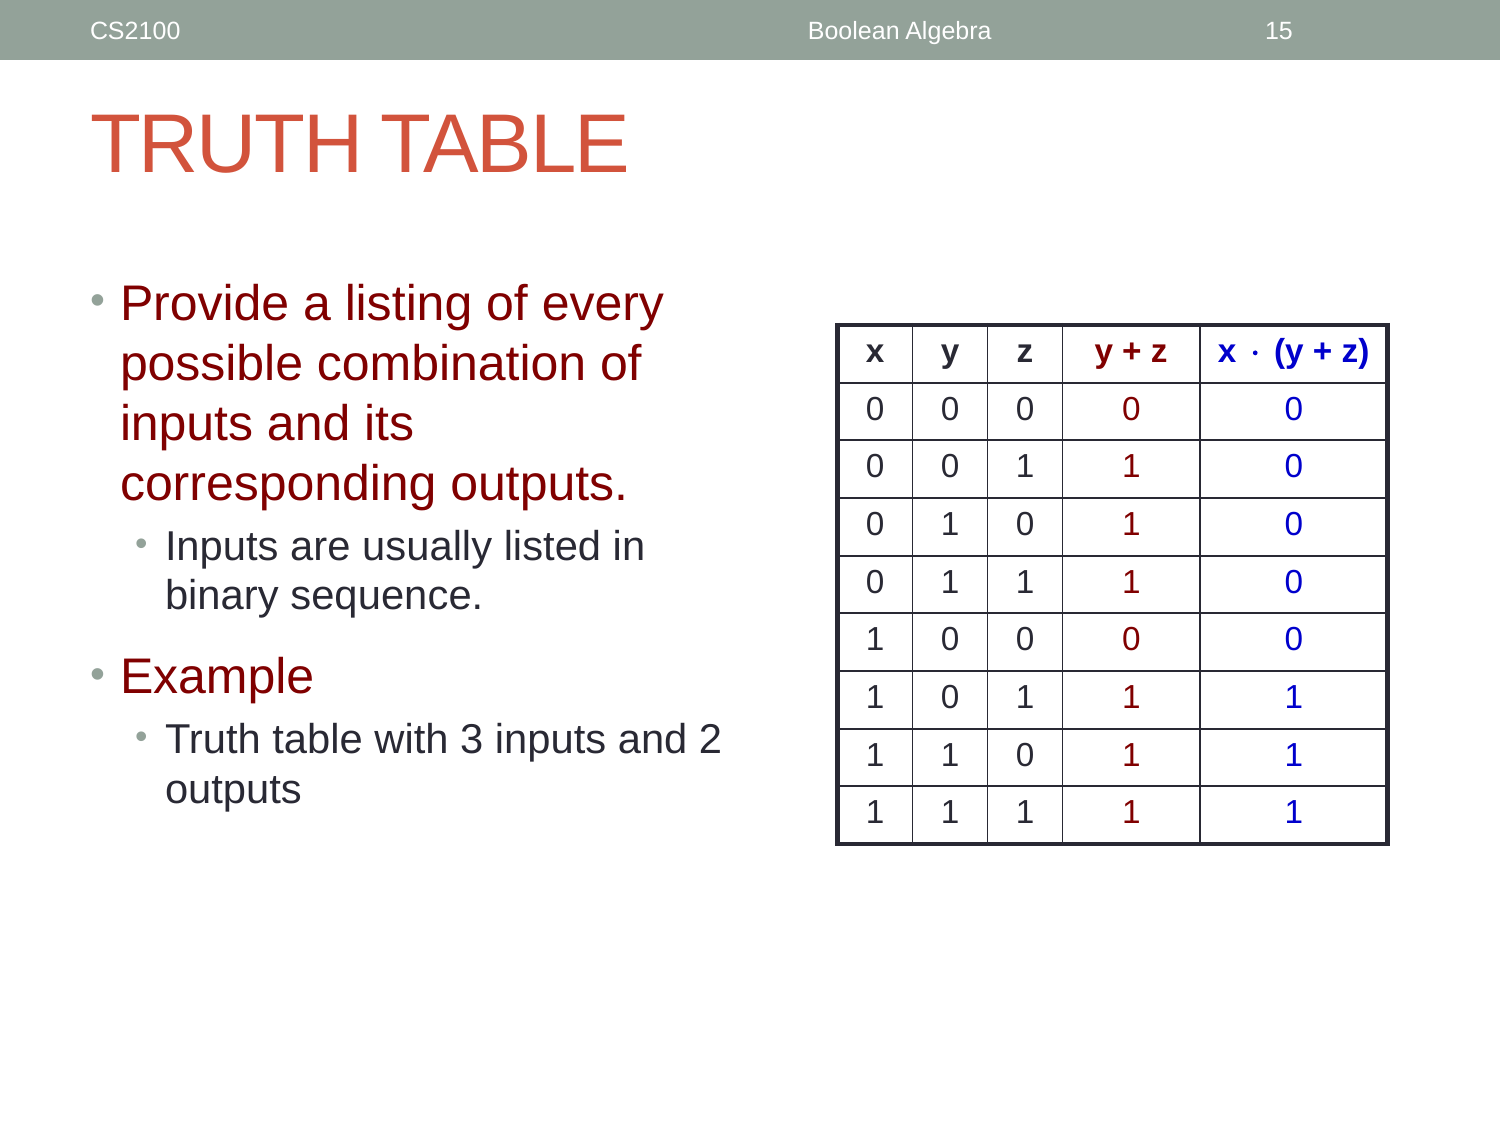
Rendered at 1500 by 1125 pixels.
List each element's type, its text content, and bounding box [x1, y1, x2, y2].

table_cell 1 [913, 730, 987, 785]
table_cell 0 [840, 441, 912, 497]
table_cell 0 [988, 384, 1062, 439]
table_header x  (y + z) [1201, 327, 1385, 382]
table_cell 0 [988, 499, 1062, 555]
table_cell 0 [988, 730, 1062, 785]
table_cell 0 [913, 614, 987, 670]
table_cell 1 [1201, 672, 1385, 728]
table_header z [988, 327, 1062, 382]
table_cell 1 [988, 557, 1062, 612]
table_cell 0 [913, 441, 987, 497]
slide_number CS2100 [75, 3, 550, 45]
table_cell 1 [840, 614, 912, 670]
table_cell 0 [840, 557, 912, 612]
table_cell 1 [1063, 672, 1199, 728]
table_cell 1 [840, 672, 912, 728]
table_cell 1 [840, 730, 912, 785]
table_cell 1 [913, 557, 987, 612]
table_header x [840, 327, 912, 382]
table_cell 1 [840, 787, 912, 842]
table_cell 1 [988, 441, 1062, 497]
table_cell 1 [988, 787, 1062, 842]
table_cell 1 [913, 787, 987, 842]
title TRUTH TABLE [75, 45, 1425, 233]
table_header y [913, 327, 987, 382]
table_cell 0 [840, 384, 912, 439]
table_cell 0 [913, 384, 987, 439]
table_cell 1 [1063, 787, 1199, 842]
table_cell 0 [913, 672, 987, 728]
table_cell 0 [1201, 384, 1385, 439]
slide_number 15 [1250, 3, 1425, 45]
table_cell 1 [988, 672, 1062, 728]
table_cell 0 [1201, 441, 1385, 497]
table_cell 1 [1201, 787, 1385, 842]
footer Boolean Algebra [562, 3, 1238, 45]
table_cell 0 [1201, 614, 1385, 670]
table_cell 1 [913, 499, 987, 555]
table_cell 1 [1201, 730, 1385, 785]
table_cell 1 [1063, 557, 1199, 612]
table_header y + z [1063, 327, 1199, 382]
list Provide a listing of every possible combination of inputs and its corresponding outputs. Inputs are usually listed in binary sequence. Example Truth table with 3 inputs and 2 outputs [75, 262, 750, 1006]
table_cell 0 [840, 499, 912, 555]
table_cell 0 [1201, 557, 1385, 612]
table_cell 0 [1063, 614, 1199, 670]
table_cell 0 [1201, 499, 1385, 555]
table_cell 0 [988, 614, 1062, 670]
table_cell 1 [1063, 730, 1199, 785]
table_cell 1 [1063, 441, 1199, 497]
table_cell 0 [1063, 384, 1199, 439]
table_cell 1 [1063, 499, 1199, 555]
